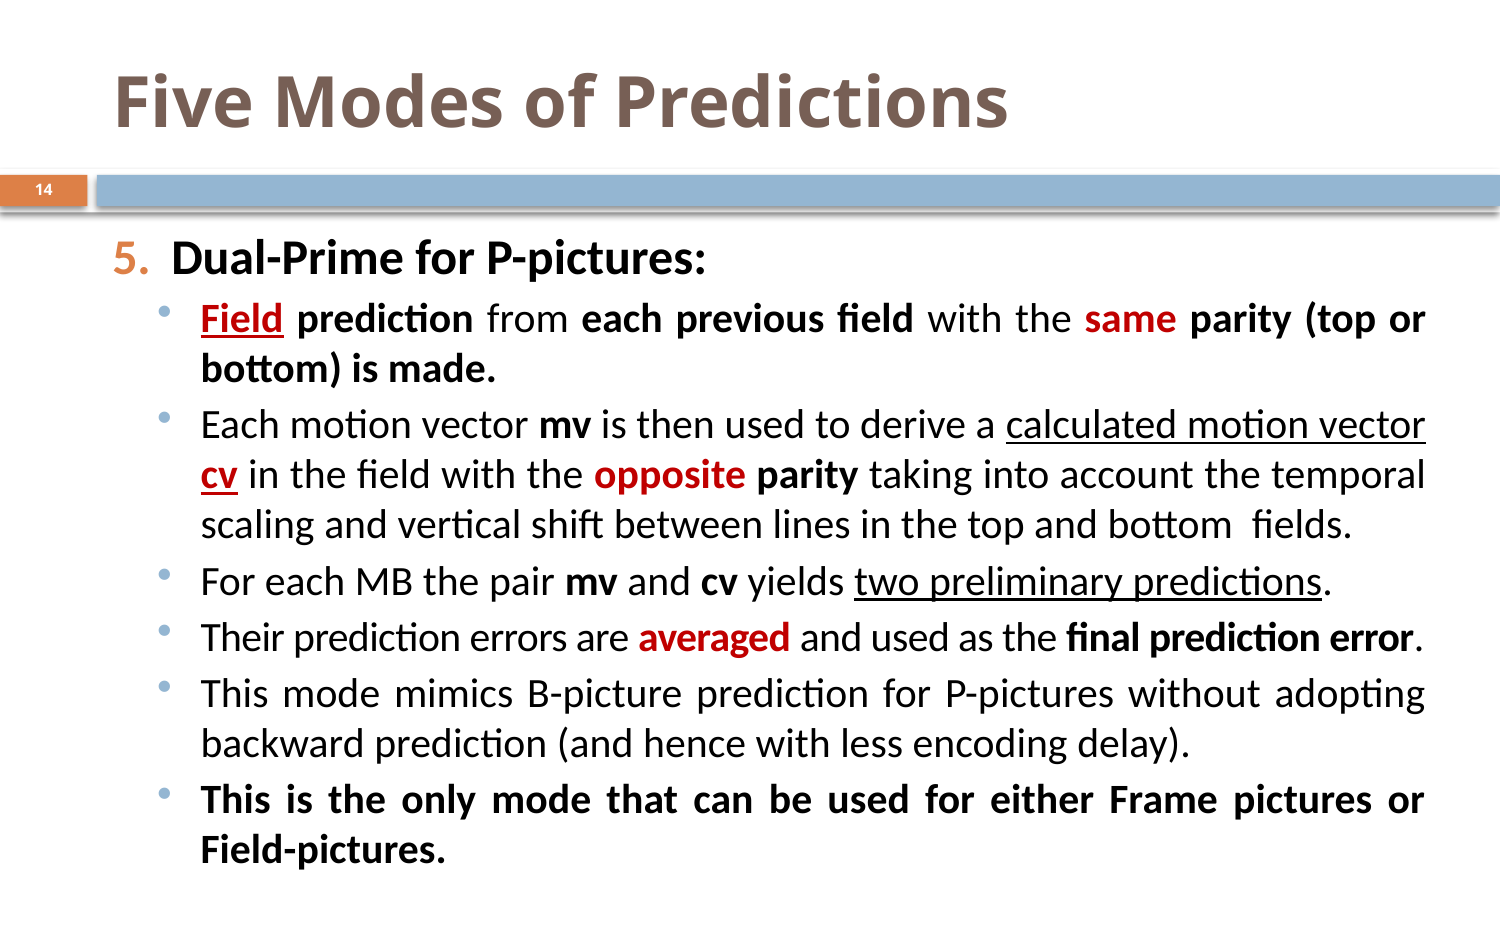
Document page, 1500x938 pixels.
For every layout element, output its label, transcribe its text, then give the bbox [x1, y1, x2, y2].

title Five Modes of Predictions [100, 31, 1438, 167]
list Dual-Prime for P-pictures: Field prediction from each previous field with the same parity (top or bottom) is made. Each motion vector mv is then used to derive a calculated motion vector cv in the field with the opposite parity taking into account the temporal scaling and vertical shift between lines in the top and bottom fields. For each MB the pair mv and cv yields two preliminary predictions. Their prediction errors are averaged and used as the final prediction error. This mode mimics B-picture prediction for P-pictures without adopting backward prediction (and hence with less encoding delay). This is the only mode that can be used for either Frame pictures or Field-pictures. [100, 218, 1438, 906]
slide_number 14 [0, 173, 88, 208]
